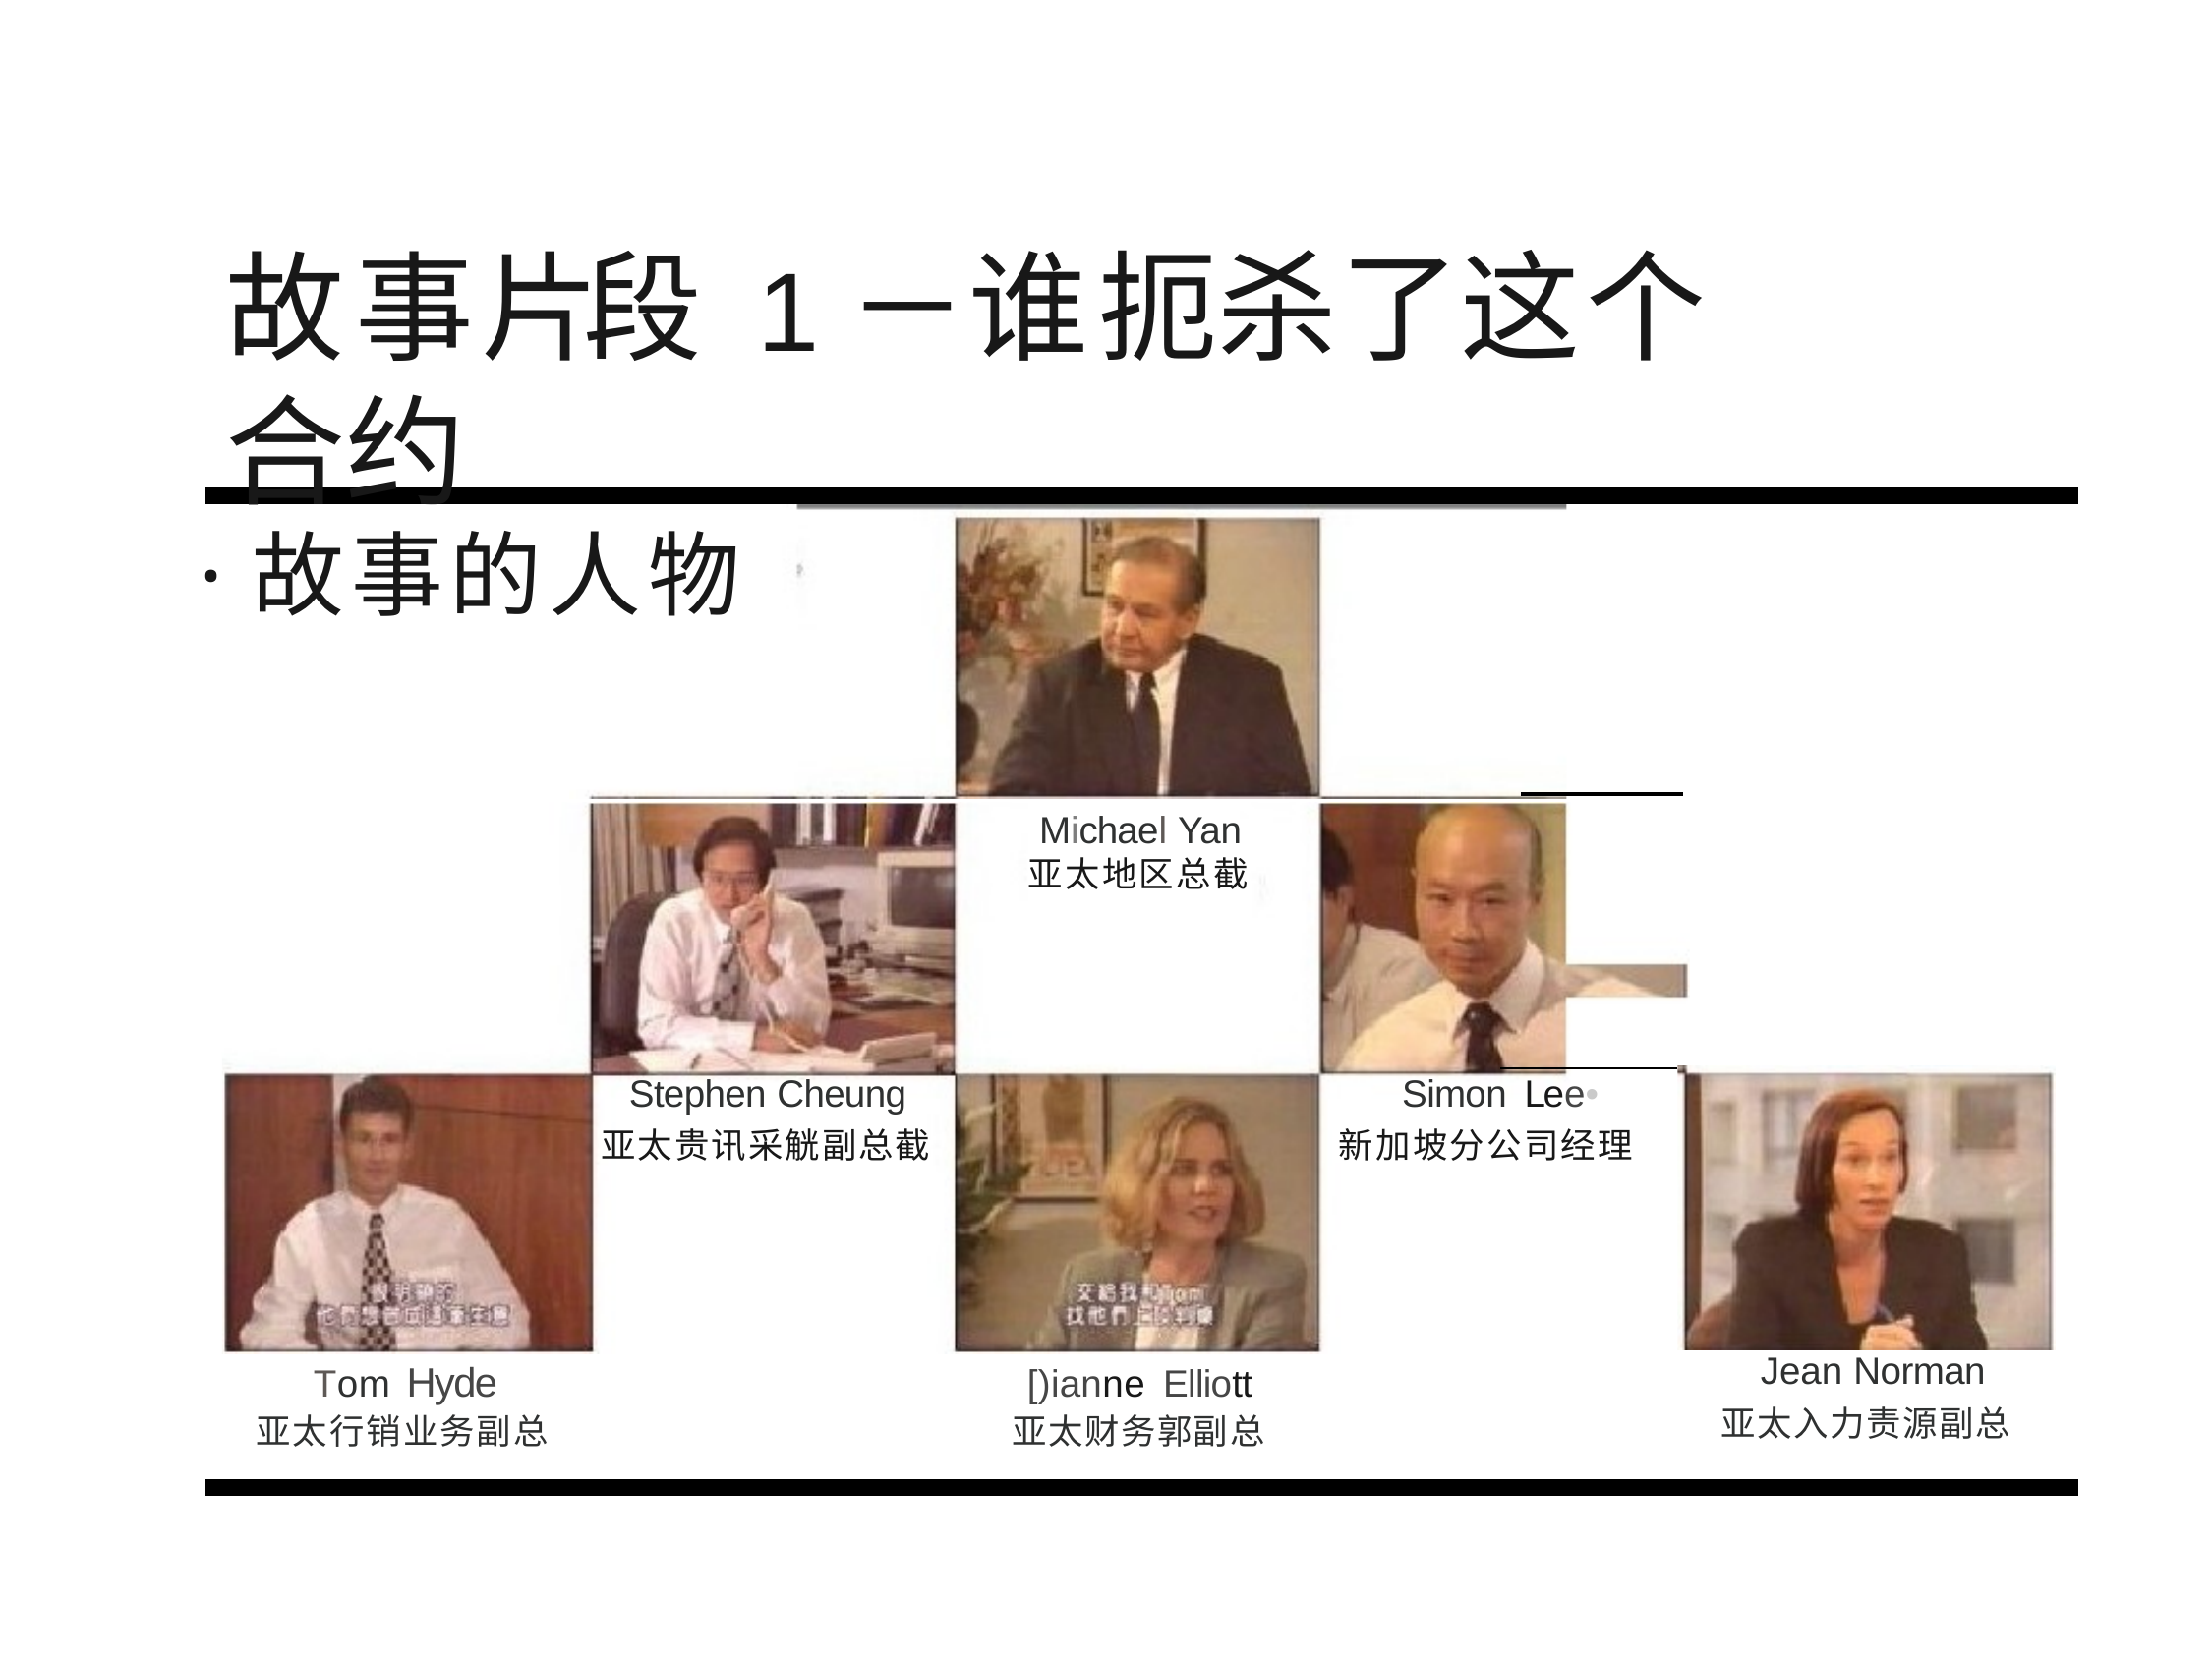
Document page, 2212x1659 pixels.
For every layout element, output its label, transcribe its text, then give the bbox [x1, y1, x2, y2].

text_box Stephen Cheung 亚太贵讯采觥副总截 [598, 1057, 933, 1166]
text_box Michael Yan 亚太地区总截 [1025, 803, 1253, 894]
text_box [1677, 1065, 2056, 1350]
text_box [569, 520, 1567, 799]
text_box [221, 802, 1690, 1354]
text_box Tom Hyde 亚太行销业务副总 [253, 1348, 552, 1452]
text_box Jean Norman 亚太入力责源副总 [1718, 1335, 2014, 1444]
title 故事片段 1－谁扼杀了这个合约 [223, 229, 1815, 520]
text_box [)ianne Elliott 亚太财务郭副总 [1010, 1351, 1269, 1452]
text_box ·故事的人物 [197, 514, 795, 628]
text_box Simon Lee• 新加坡分公司经理 [1336, 1057, 1638, 1166]
